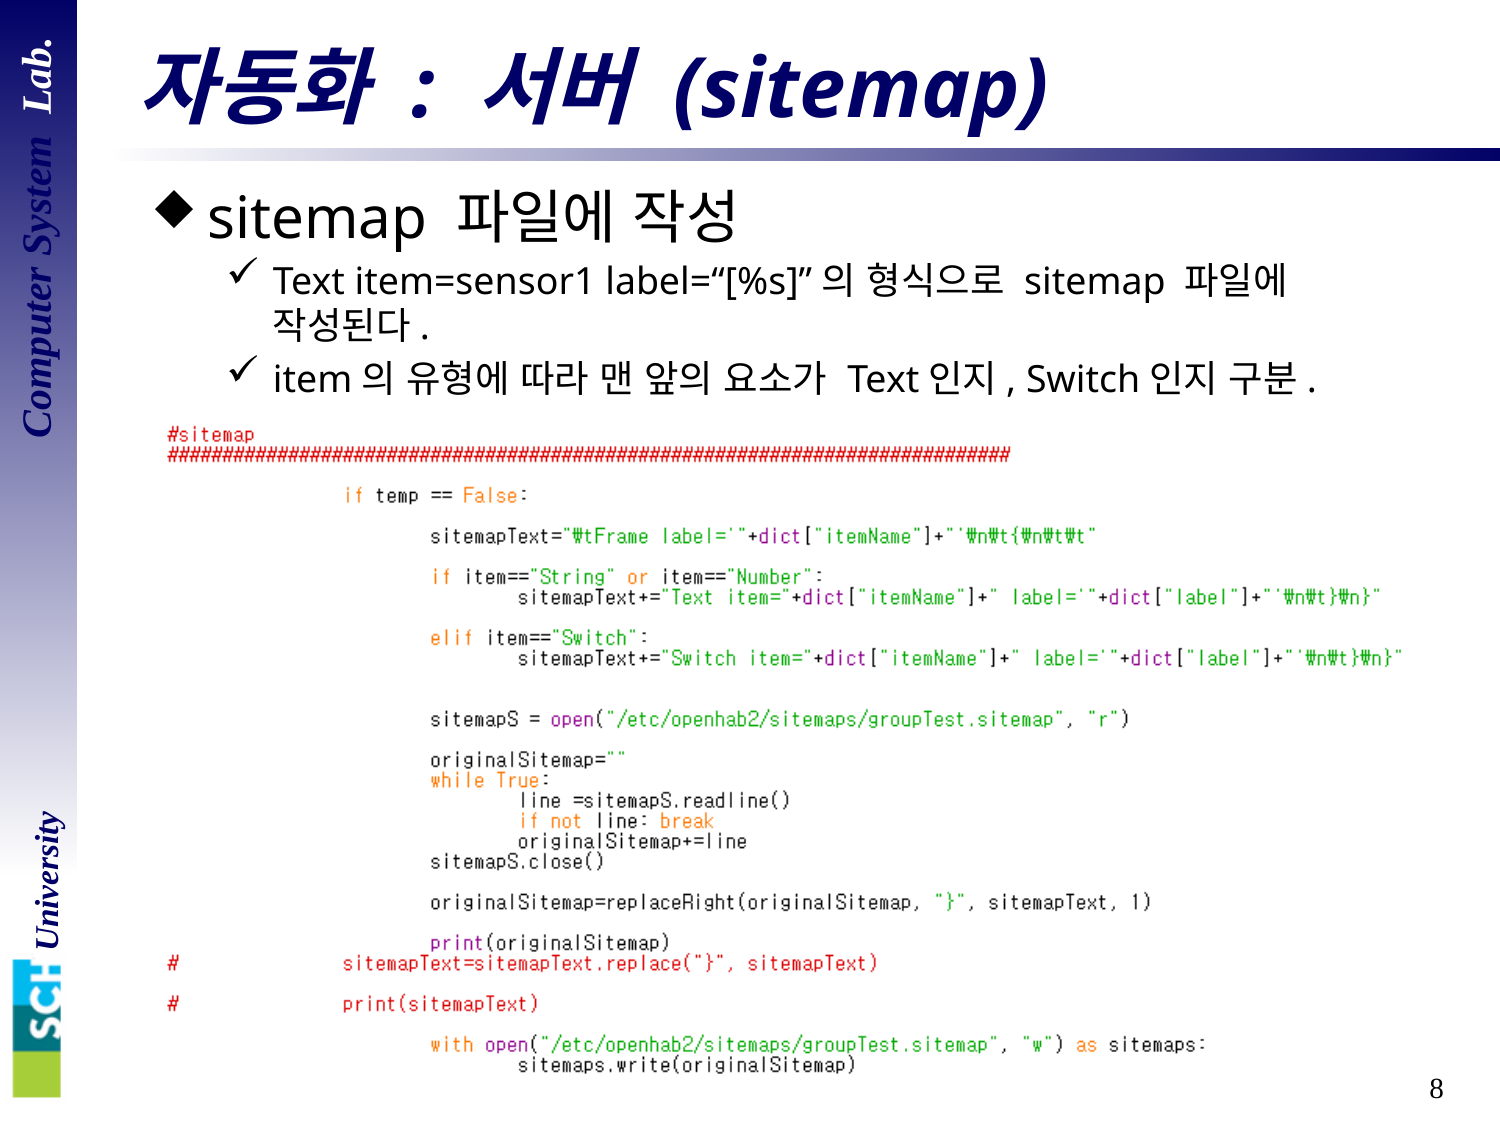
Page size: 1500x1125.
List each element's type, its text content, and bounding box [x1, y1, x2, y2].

text_box [277, 97, 1500, 173]
picture [162, 420, 1412, 1078]
list sitemap 파일에 작성 Text item=sensor1 label=“[%s]”의 형식으로 sitemap 파일에 작성된다. item의 유형에 따라 맨 앞의 요소가 Text인지, Switch인지 구분. [135, 172, 1448, 1038]
picture [5, 952, 69, 1104]
title 자동화 : 서버 (sitemap) [123, 25, 1460, 143]
